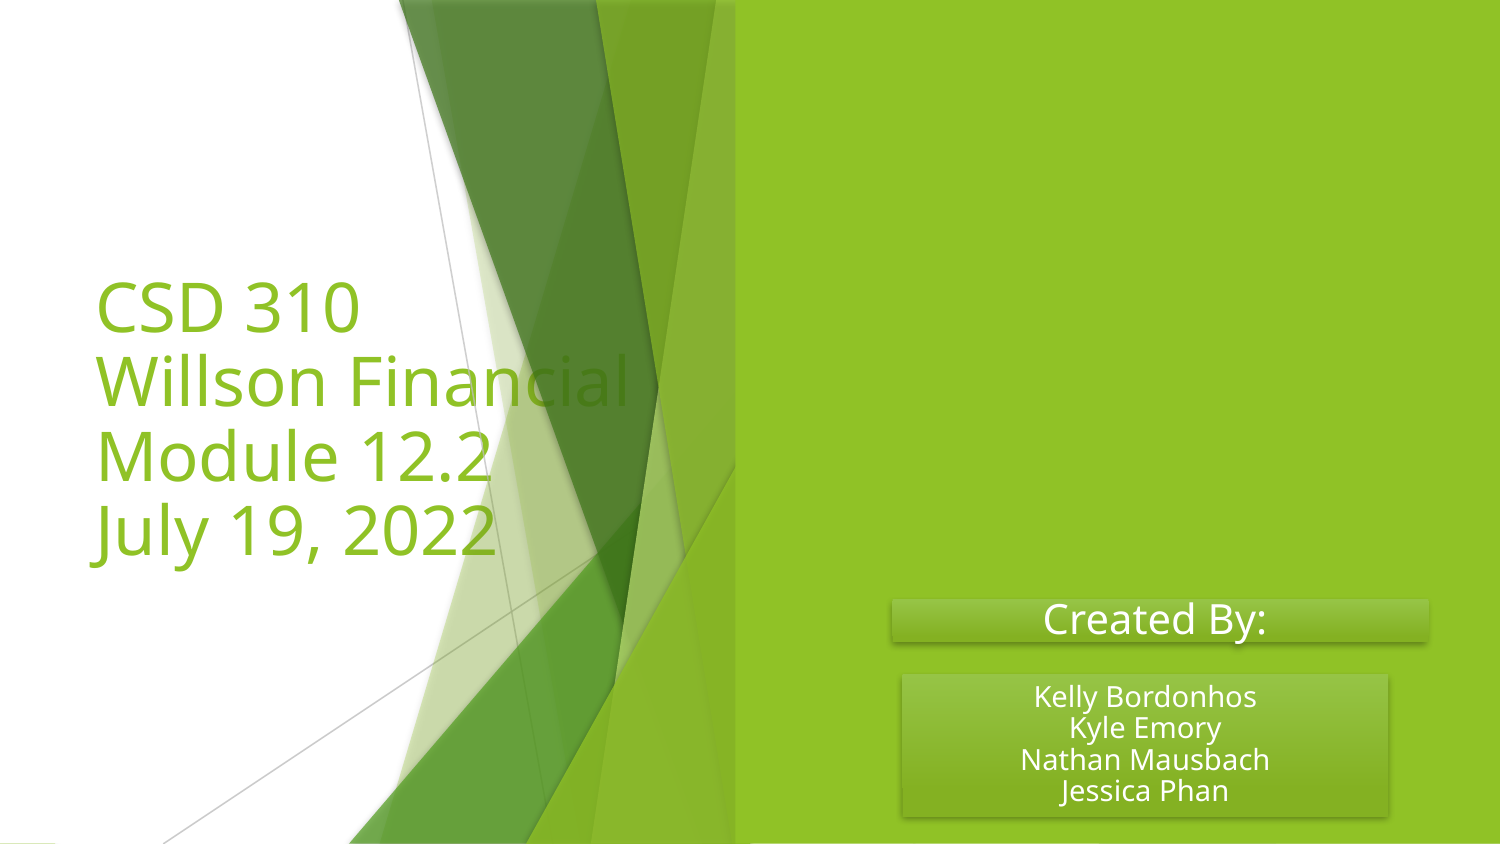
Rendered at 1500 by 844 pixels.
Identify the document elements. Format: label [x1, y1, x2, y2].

text_box [864, 554, 1448, 817]
text_box [162, 0, 751, 844]
text_box [0, 0, 160, 844]
text_box [753, 0, 1500, 844]
